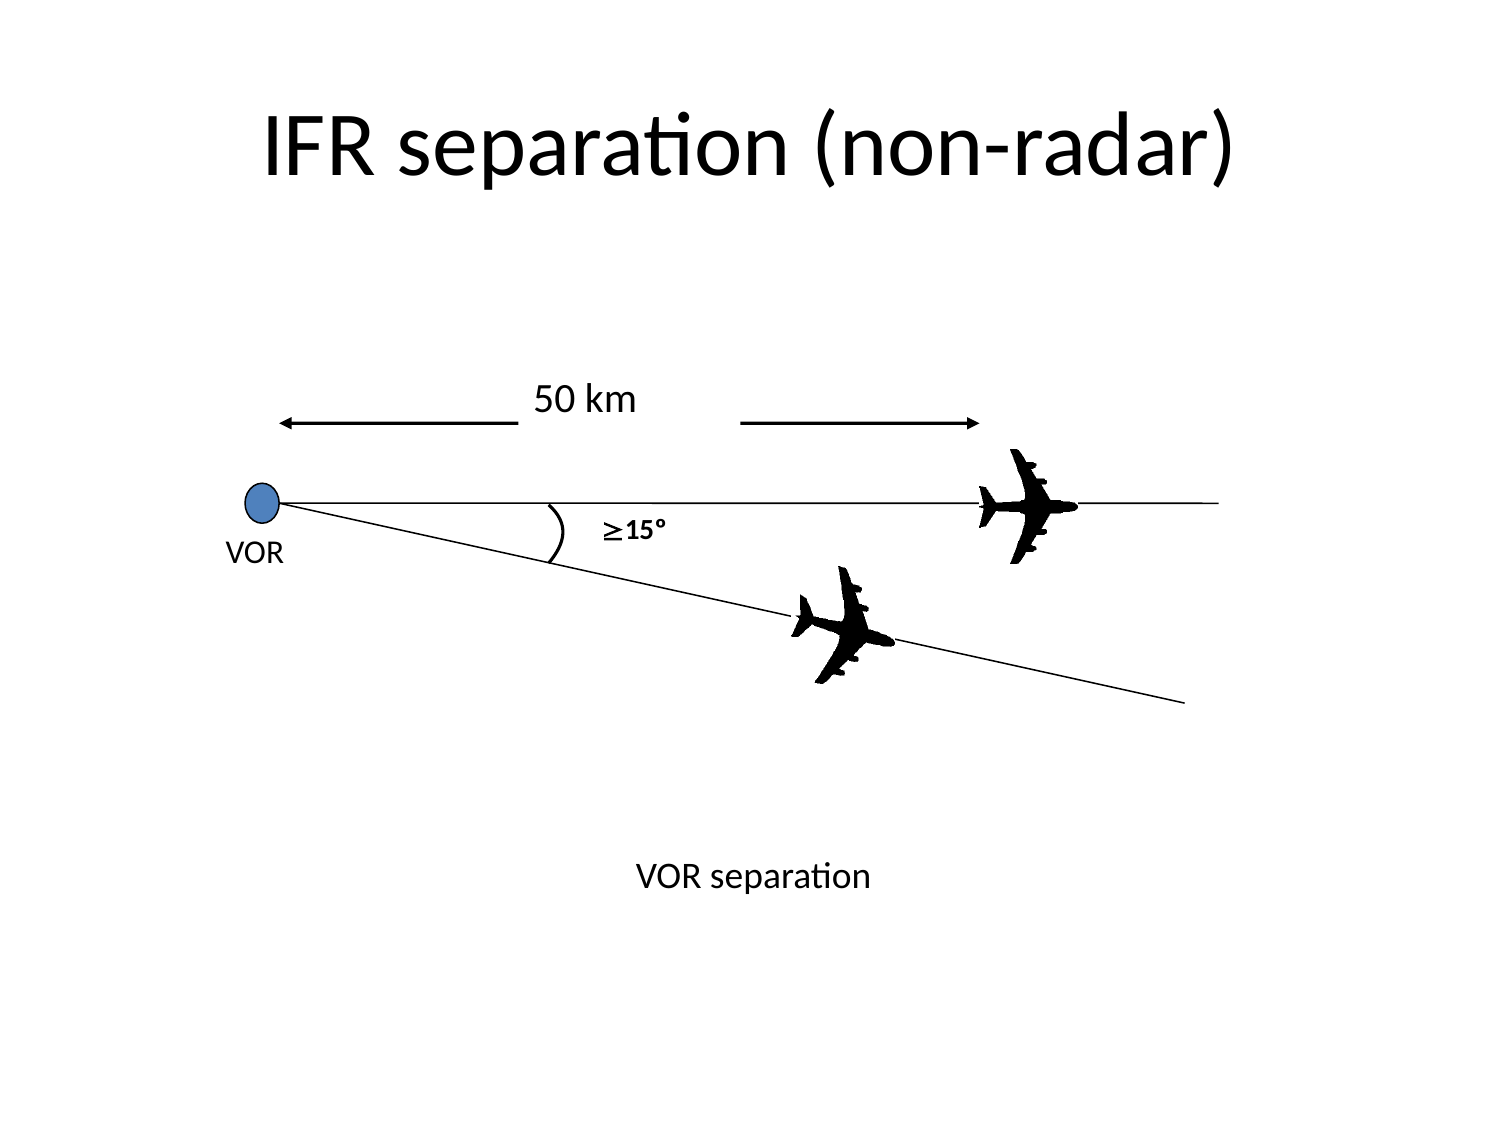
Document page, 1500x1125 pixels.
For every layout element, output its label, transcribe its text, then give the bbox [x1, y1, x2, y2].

text_box VOR separation [621, 843, 891, 904]
title IFR separation (non-radar) [75, 45, 1425, 233]
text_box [210, 363, 1219, 704]
